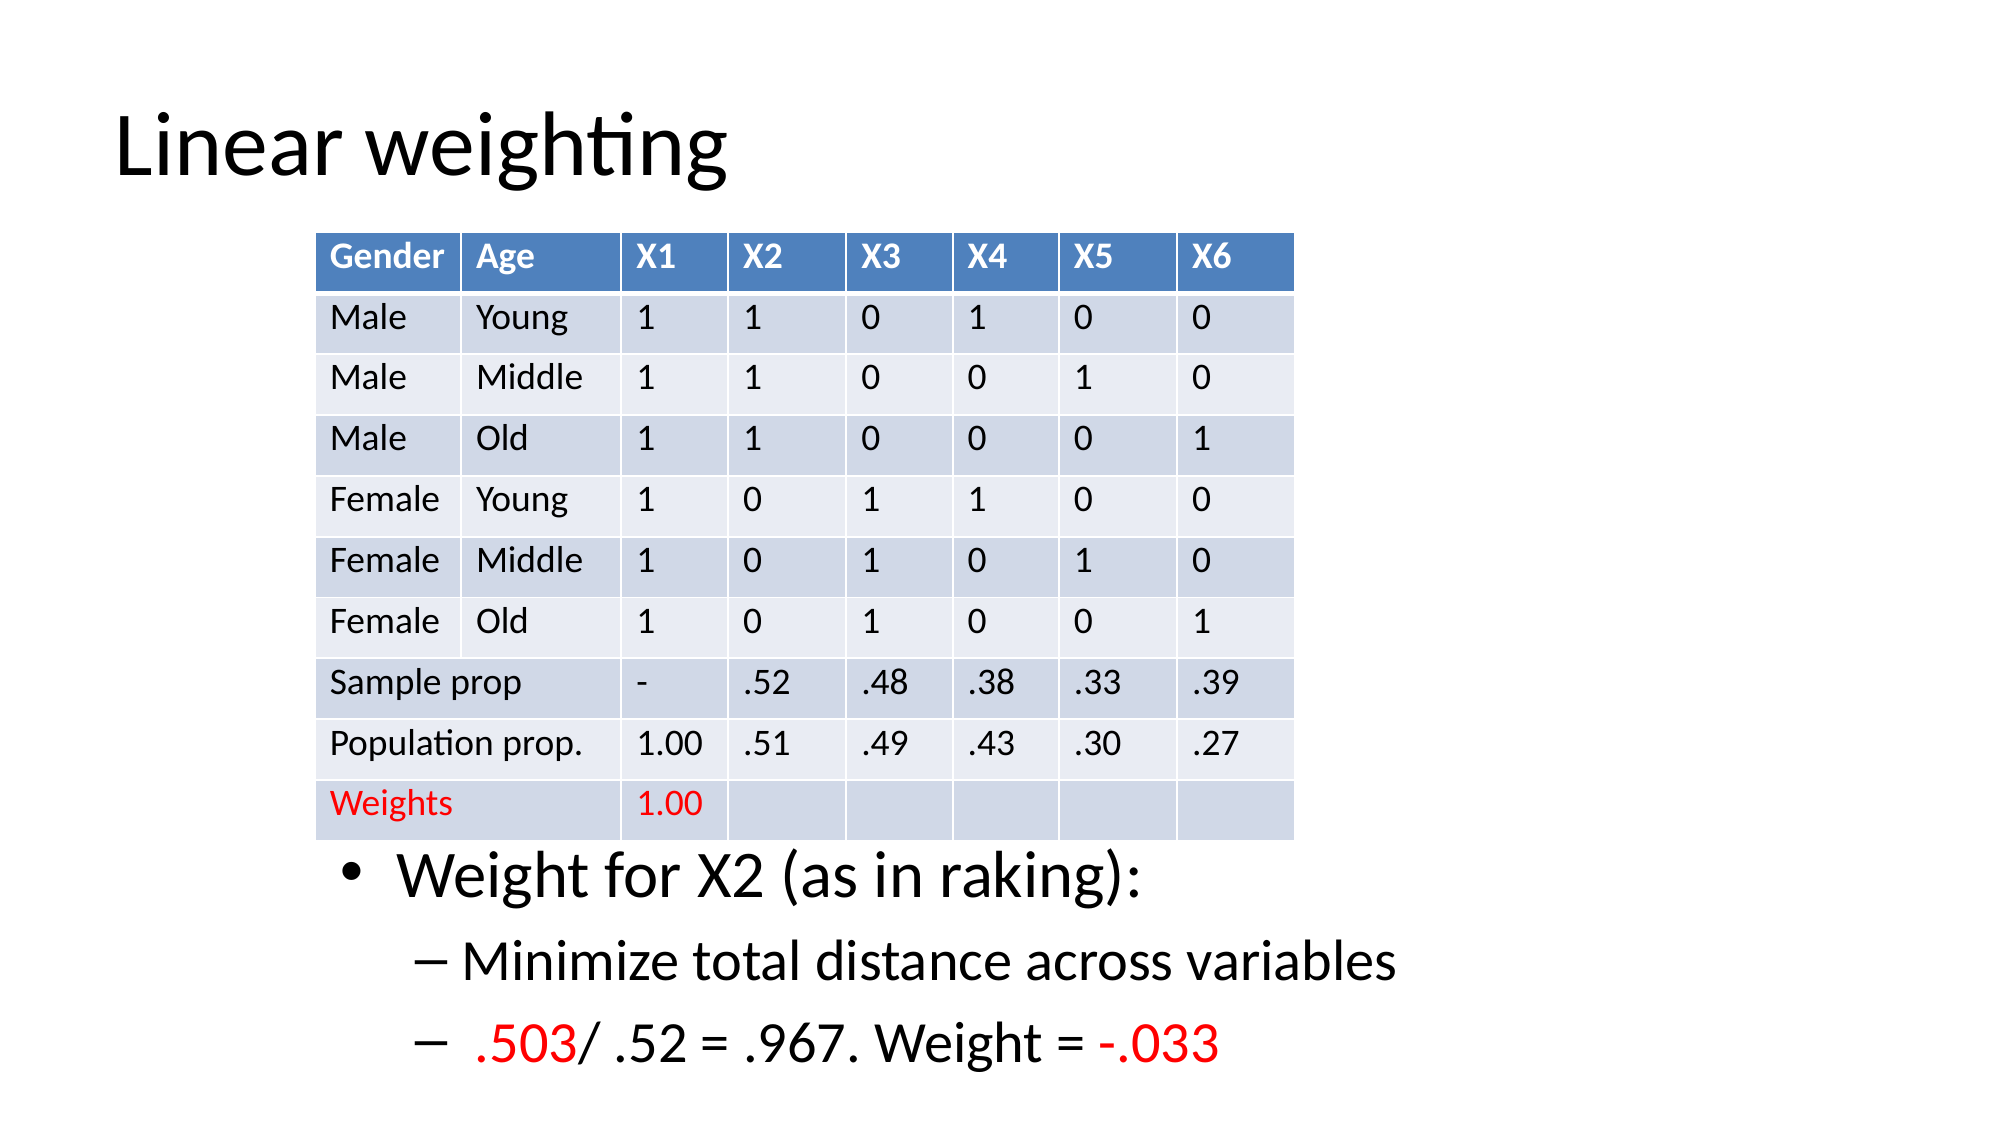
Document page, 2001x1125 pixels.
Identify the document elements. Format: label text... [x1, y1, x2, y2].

table_cell 0 [1178, 355, 1294, 414]
table_cell 1 [847, 538, 952, 597]
table_cell Weights [316, 781, 620, 840]
table_cell 0 [1060, 598, 1176, 657]
table_cell 0 [847, 355, 952, 414]
table_cell 1 [847, 598, 952, 657]
table_cell 0 [1178, 477, 1294, 536]
table_cell .43 [954, 720, 1058, 779]
table_cell 1 [954, 296, 1058, 353]
table_cell Old [462, 416, 620, 475]
table_cell 0 [847, 416, 952, 475]
table_cell Female [316, 538, 460, 597]
table_cell Sample prop [316, 659, 620, 718]
table_cell Male [316, 416, 460, 475]
table_cell Male [316, 355, 460, 414]
table_header X3 [847, 233, 952, 291]
table_cell Population prop. [316, 720, 620, 779]
table_cell [1060, 781, 1176, 840]
table_cell Young [462, 477, 620, 536]
table_header X1 [622, 233, 727, 291]
table_cell 0 [729, 477, 845, 536]
table_cell Male [316, 296, 460, 353]
table_cell .38 [954, 659, 1058, 718]
table_header X5 [1060, 233, 1176, 291]
table_cell 0 [1060, 296, 1176, 353]
table_cell 0 [1060, 477, 1176, 536]
table_cell [954, 781, 1058, 840]
table_cell 0 [954, 355, 1058, 414]
table_cell .33 [1060, 659, 1176, 718]
table_cell 1 [1060, 538, 1176, 597]
table_cell 1 [729, 416, 845, 475]
table_header X4 [954, 233, 1058, 291]
table_cell 1 [729, 355, 845, 414]
table_cell .27 [1178, 720, 1294, 779]
table_cell 0 [729, 538, 845, 597]
table_cell 1 [622, 538, 727, 597]
table_cell [729, 781, 845, 840]
table_header Age [462, 233, 620, 291]
table_header X2 [729, 233, 845, 291]
table_cell 1 [622, 477, 727, 536]
table_cell 0 [954, 598, 1058, 657]
table_cell 1 [729, 296, 845, 353]
table_cell 1 [622, 355, 727, 414]
list Weight for X2 (as in raking): Minimize total distance across variables .503/ .52 = .967. Weight = -.033 [324, 262, 1750, 1118]
table_cell 0 [1178, 538, 1294, 597]
table_cell 0 [1178, 296, 1294, 353]
table_cell .52 [729, 659, 845, 718]
table_cell Middle [462, 538, 620, 597]
table_cell Female [316, 477, 460, 536]
table_cell .39 [1178, 659, 1294, 718]
table_cell Young [462, 296, 620, 353]
table_cell 0 [847, 296, 952, 353]
table_cell 1.00 [622, 781, 727, 840]
table_cell 1.00 [622, 720, 727, 779]
table_cell 1 [1178, 598, 1294, 657]
table_cell [1178, 781, 1294, 840]
table_cell 0 [954, 416, 1058, 475]
table_cell 1 [1178, 416, 1294, 475]
table_cell 1 [847, 477, 952, 536]
table_cell 1 [622, 296, 727, 353]
table_cell 0 [1060, 416, 1176, 475]
table_cell [847, 781, 952, 840]
table_header X6 [1178, 233, 1294, 291]
table_cell 1 [622, 598, 727, 657]
table_cell 1 [954, 477, 1058, 536]
table_cell Middle [462, 355, 620, 414]
title Linear weighting [99, 45, 1900, 233]
table_cell .49 [847, 720, 952, 779]
table_cell - [622, 659, 727, 718]
table_cell .48 [847, 659, 952, 718]
table_cell 1 [1060, 355, 1176, 414]
table_cell .30 [1060, 720, 1176, 779]
table_cell Old [462, 598, 620, 657]
table_header Gender [316, 233, 460, 291]
table_cell 0 [729, 598, 845, 657]
table_cell 1 [622, 416, 727, 475]
table_cell 0 [954, 538, 1058, 597]
table_cell Female [316, 598, 460, 657]
table_cell .51 [729, 720, 845, 779]
